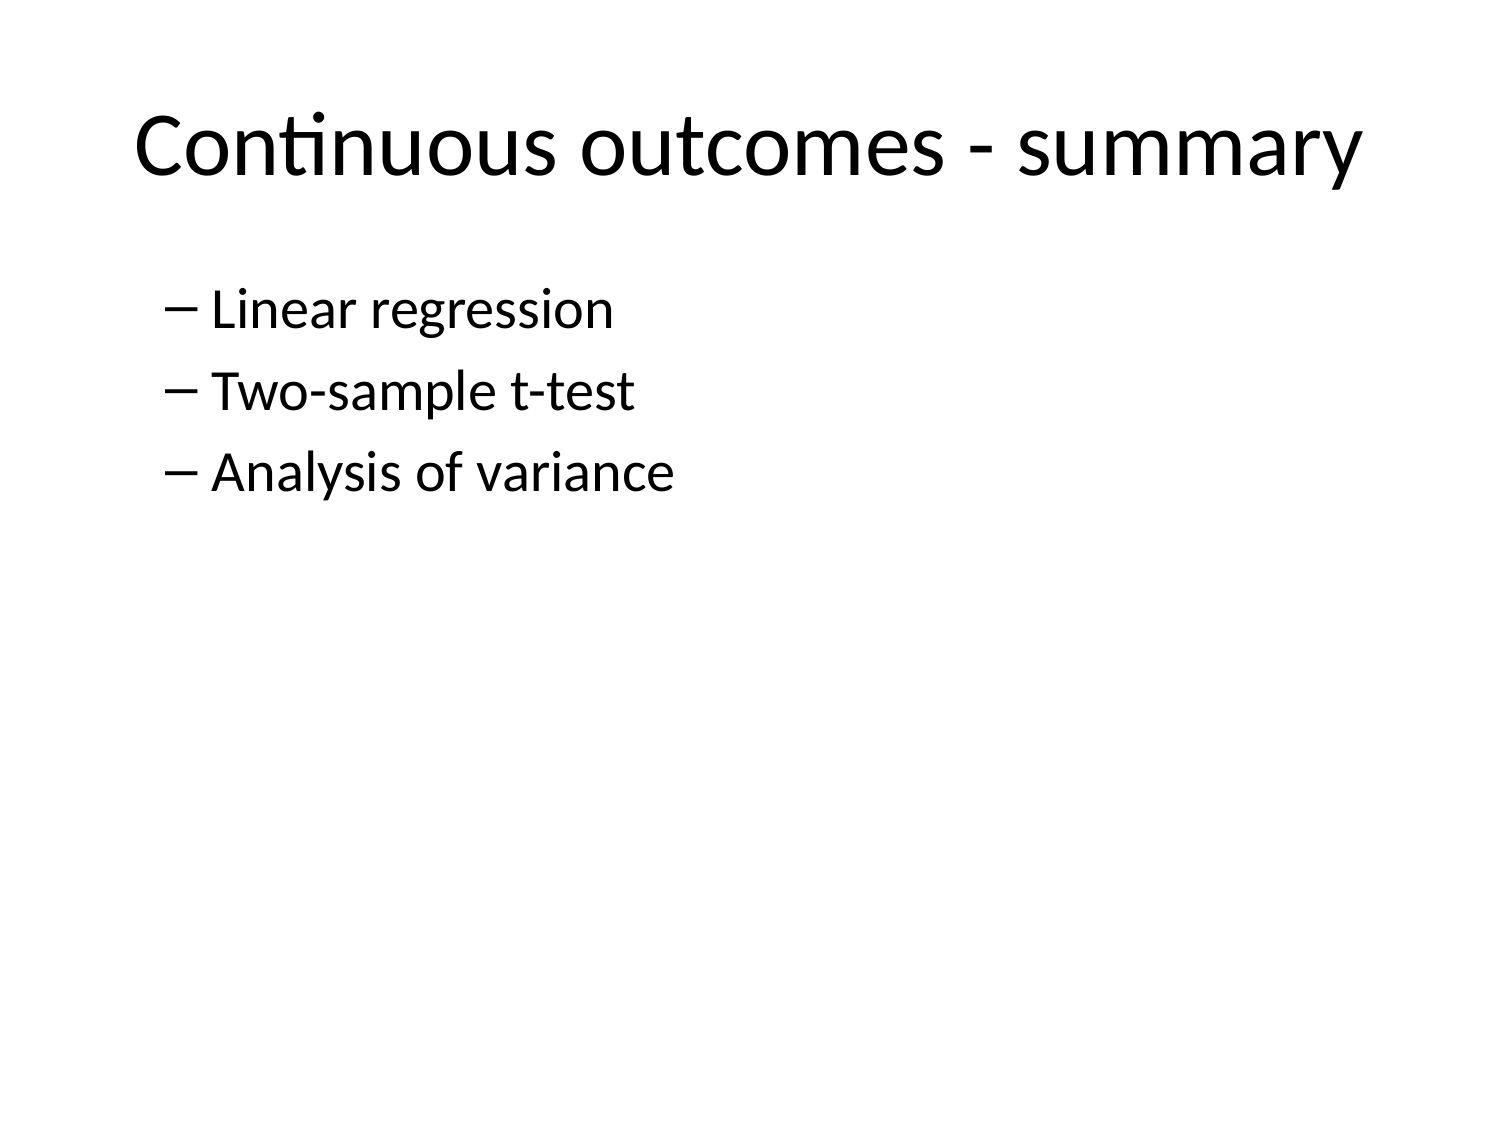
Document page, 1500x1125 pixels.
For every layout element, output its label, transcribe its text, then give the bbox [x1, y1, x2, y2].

list Linear regression Two-sample t-test Analysis of variance [75, 262, 1425, 1005]
title Continuous outcomes - summary [75, 45, 1425, 233]
